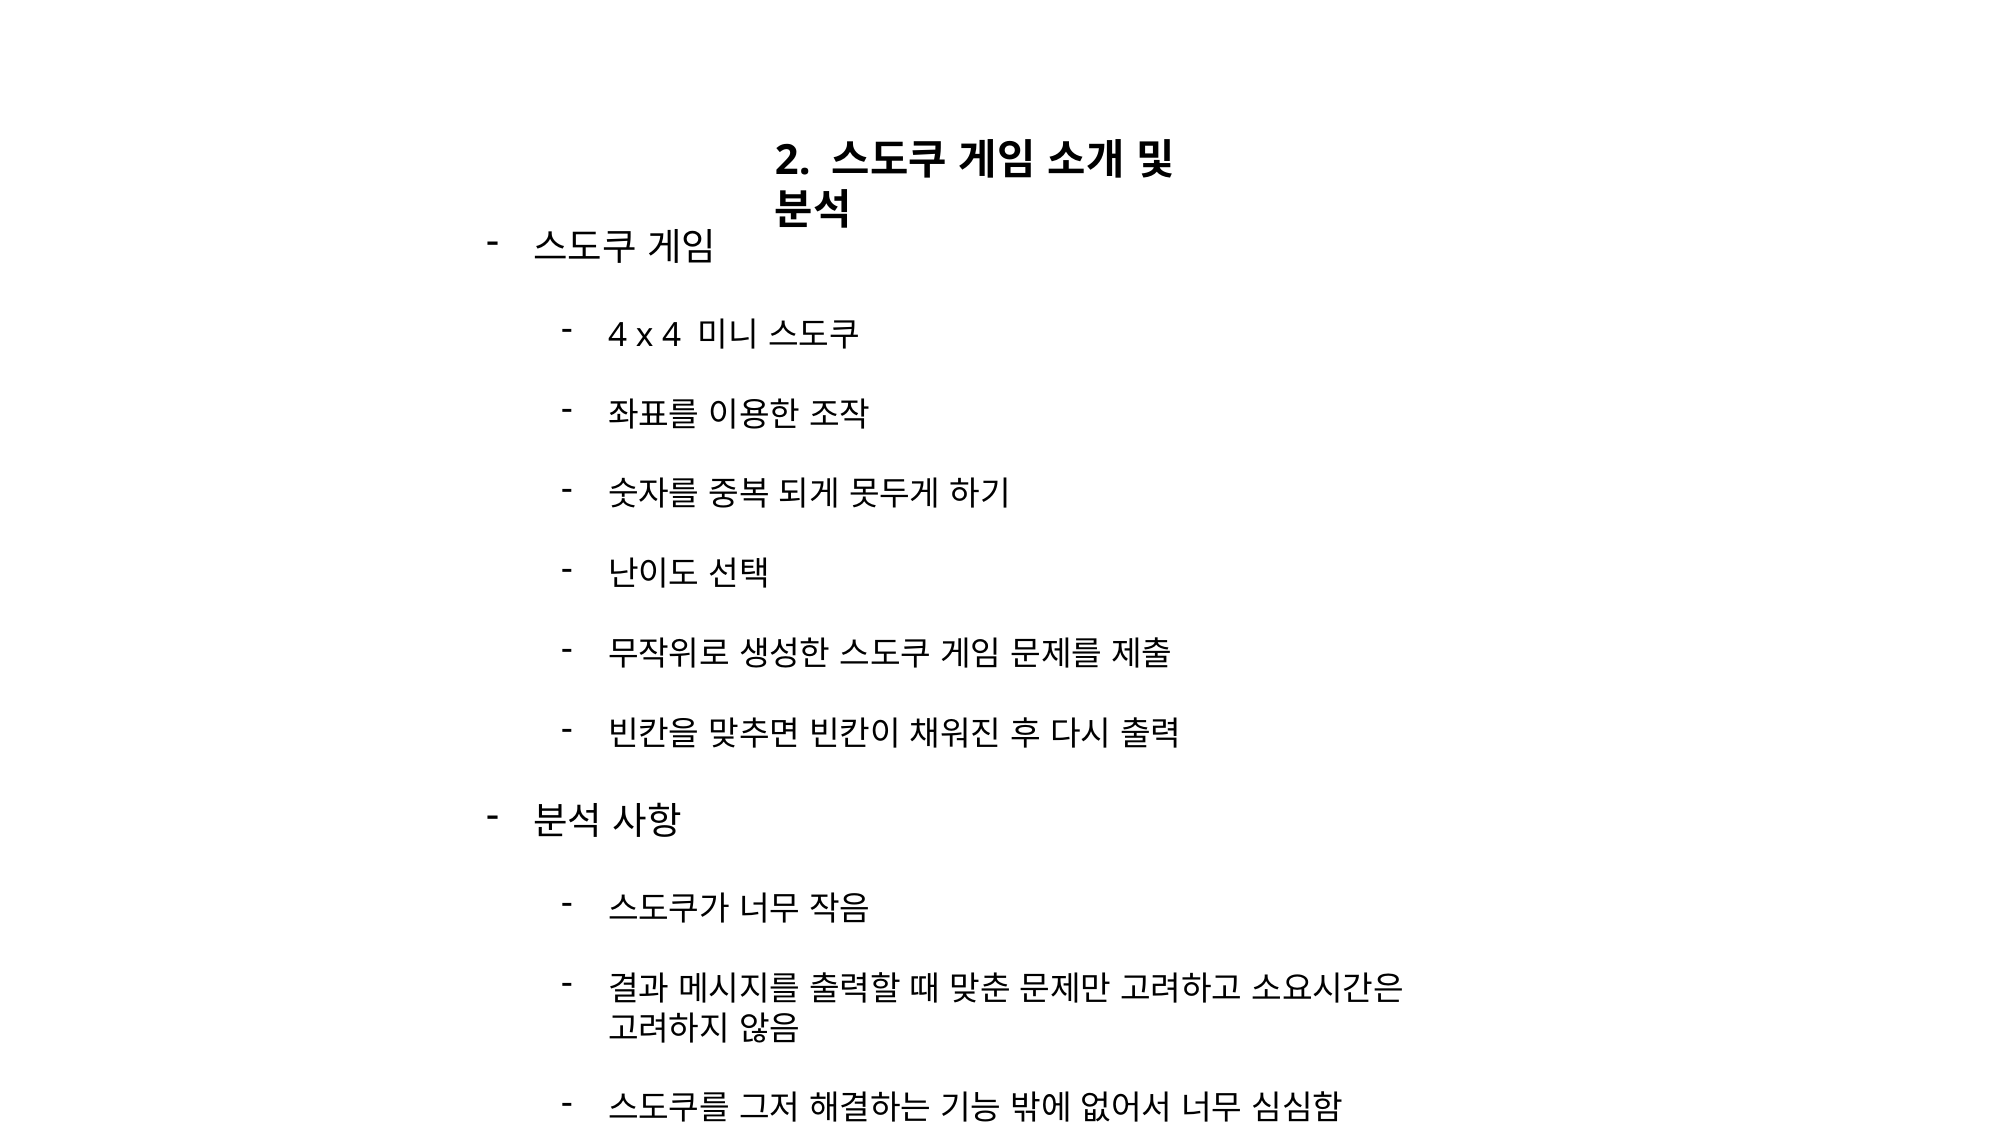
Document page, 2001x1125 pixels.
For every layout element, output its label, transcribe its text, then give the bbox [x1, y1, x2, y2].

text_box 2. 스도쿠 게임 소개 및 분석 [760, 125, 1240, 215]
text_box 스도쿠 게임 4 x 4 미니 스도쿠 좌표를 이용한 조작 숫자를 중복 되게 못두게 하기 난이도 선택 무작위로 생성한 스도쿠 게임 문제를 제출 빈칸을 맞추면 빈칸이 채워진 후 다시 출력 분석 사항 스도쿠가 너무 작음 결과 메시지를 출력할 때 맞춘 문제만 고려하고 소요시간은 고려하지 않음 스도쿠를 그저 해결하는 기능 밖에 없어서 너무 심심함 [471, 215, 1529, 1125]
